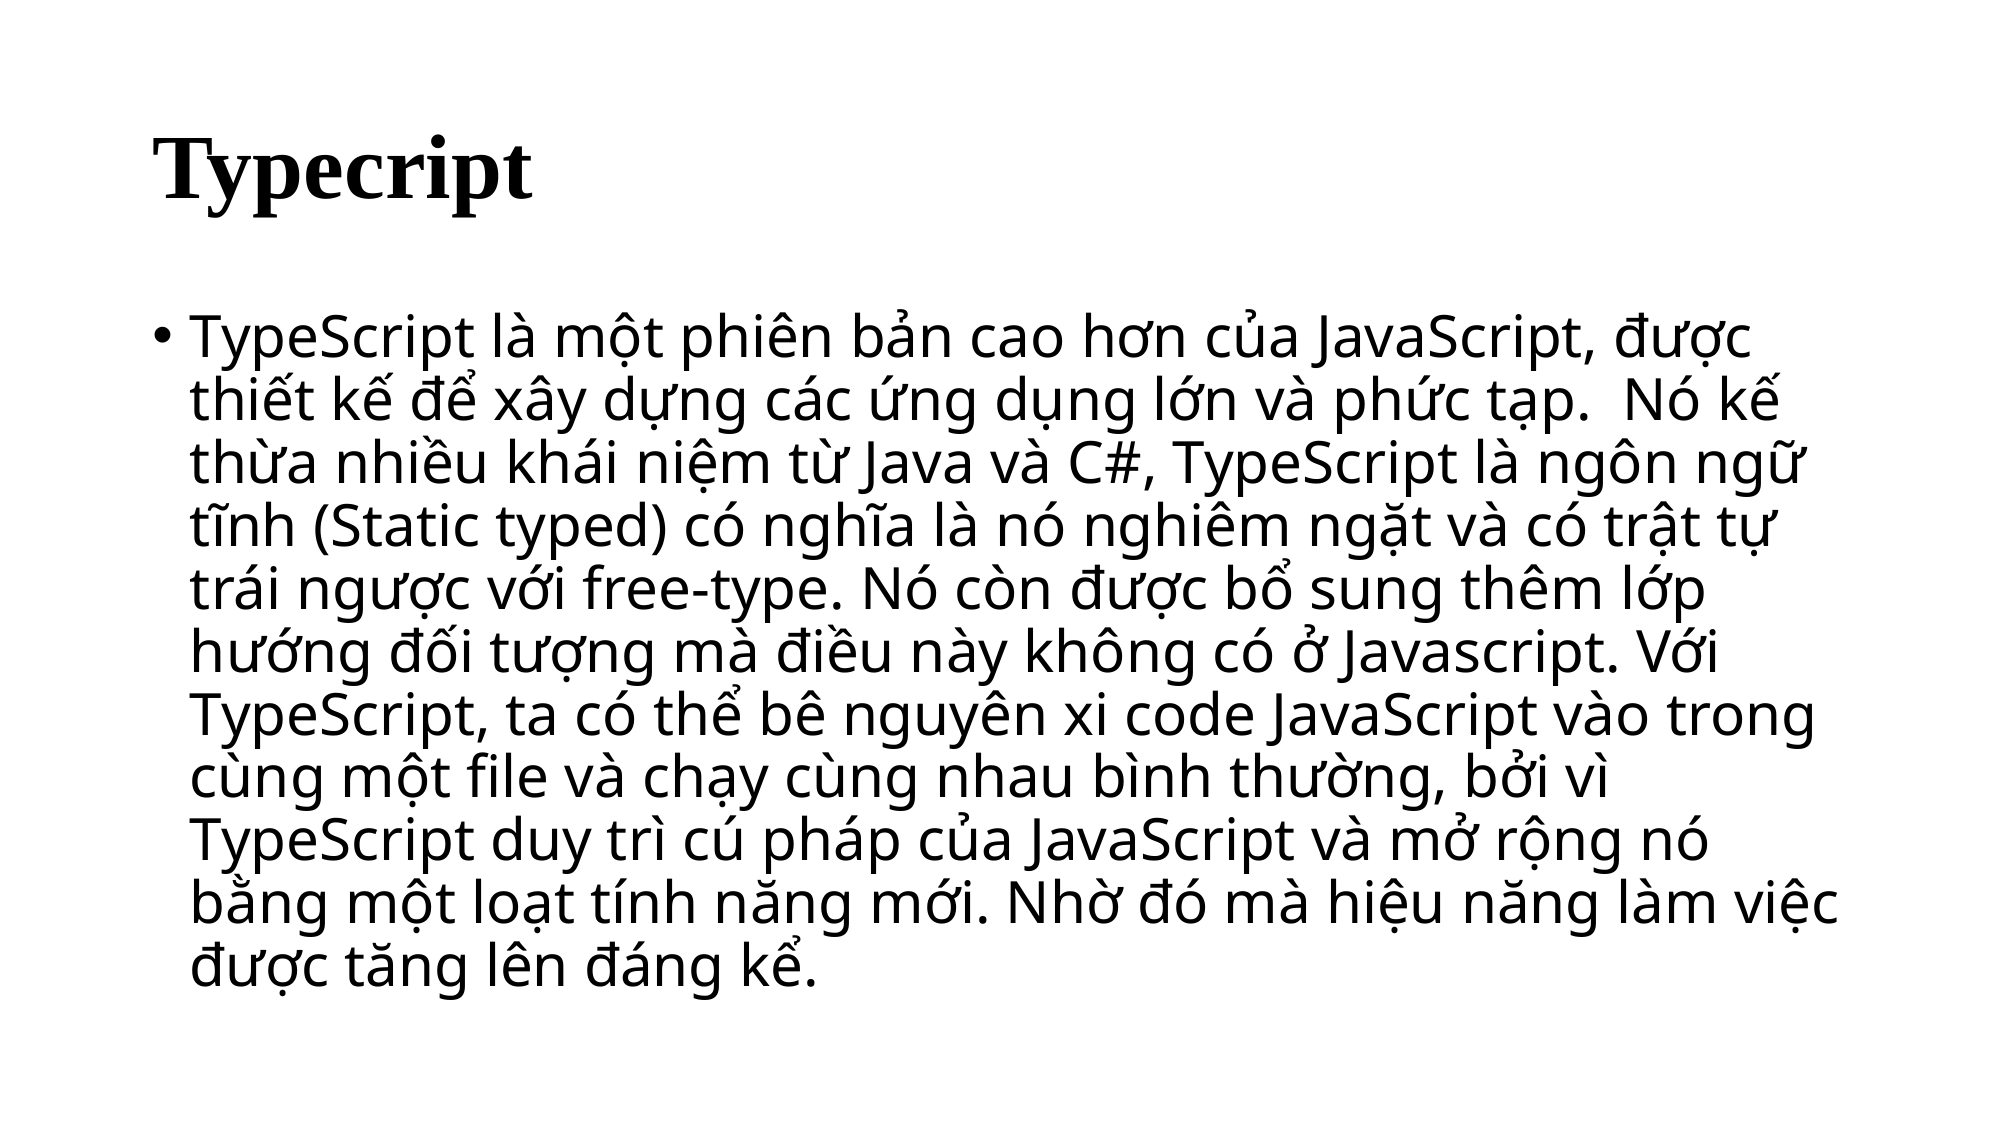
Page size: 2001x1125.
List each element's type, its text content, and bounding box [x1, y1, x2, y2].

title Typecript [137, 59, 1863, 278]
list TypeScript là một phiên bản cao hơn của JavaScript, được thiết kế để xây dựng các ứng dụng lớn và phức tạp. Nó kế thừa nhiều khái niệm từ Java và C#, TypeScript là ngôn ngữ tĩnh (Static typed) có nghĩa là nó nghiêm ngặt và có trật tự trái ngược với free-type. Nó còn được bổ sung thêm lớp hướng đối tượng mà điều này không có ở Javascript. Với TypeScript, ta có thể bê nguyên xi code JavaScript vào trong cùng một file và chạy cùng nhau bình thường, bởi vì TypeScript duy trì cú pháp của JavaScript và mở rộng nó bằng một loạt tính năng mới. Nhờ đó mà hiệu năng làm việc được tăng lên đáng kể. [137, 299, 1863, 1014]
